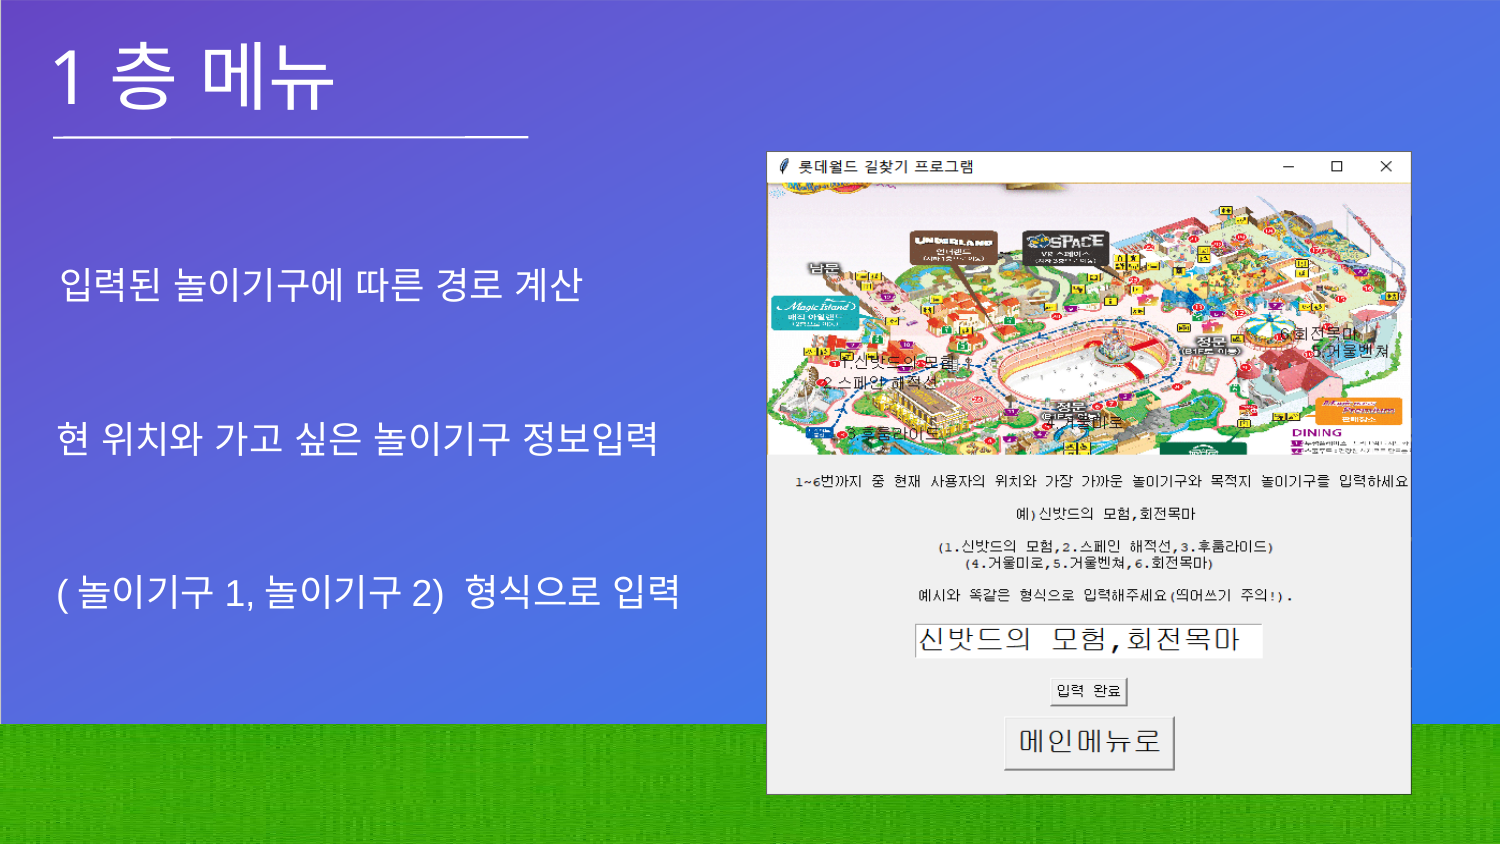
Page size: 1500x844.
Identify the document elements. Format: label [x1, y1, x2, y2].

text_box [33, 21, 1223, 138]
picture [0, 0, 1500, 844]
